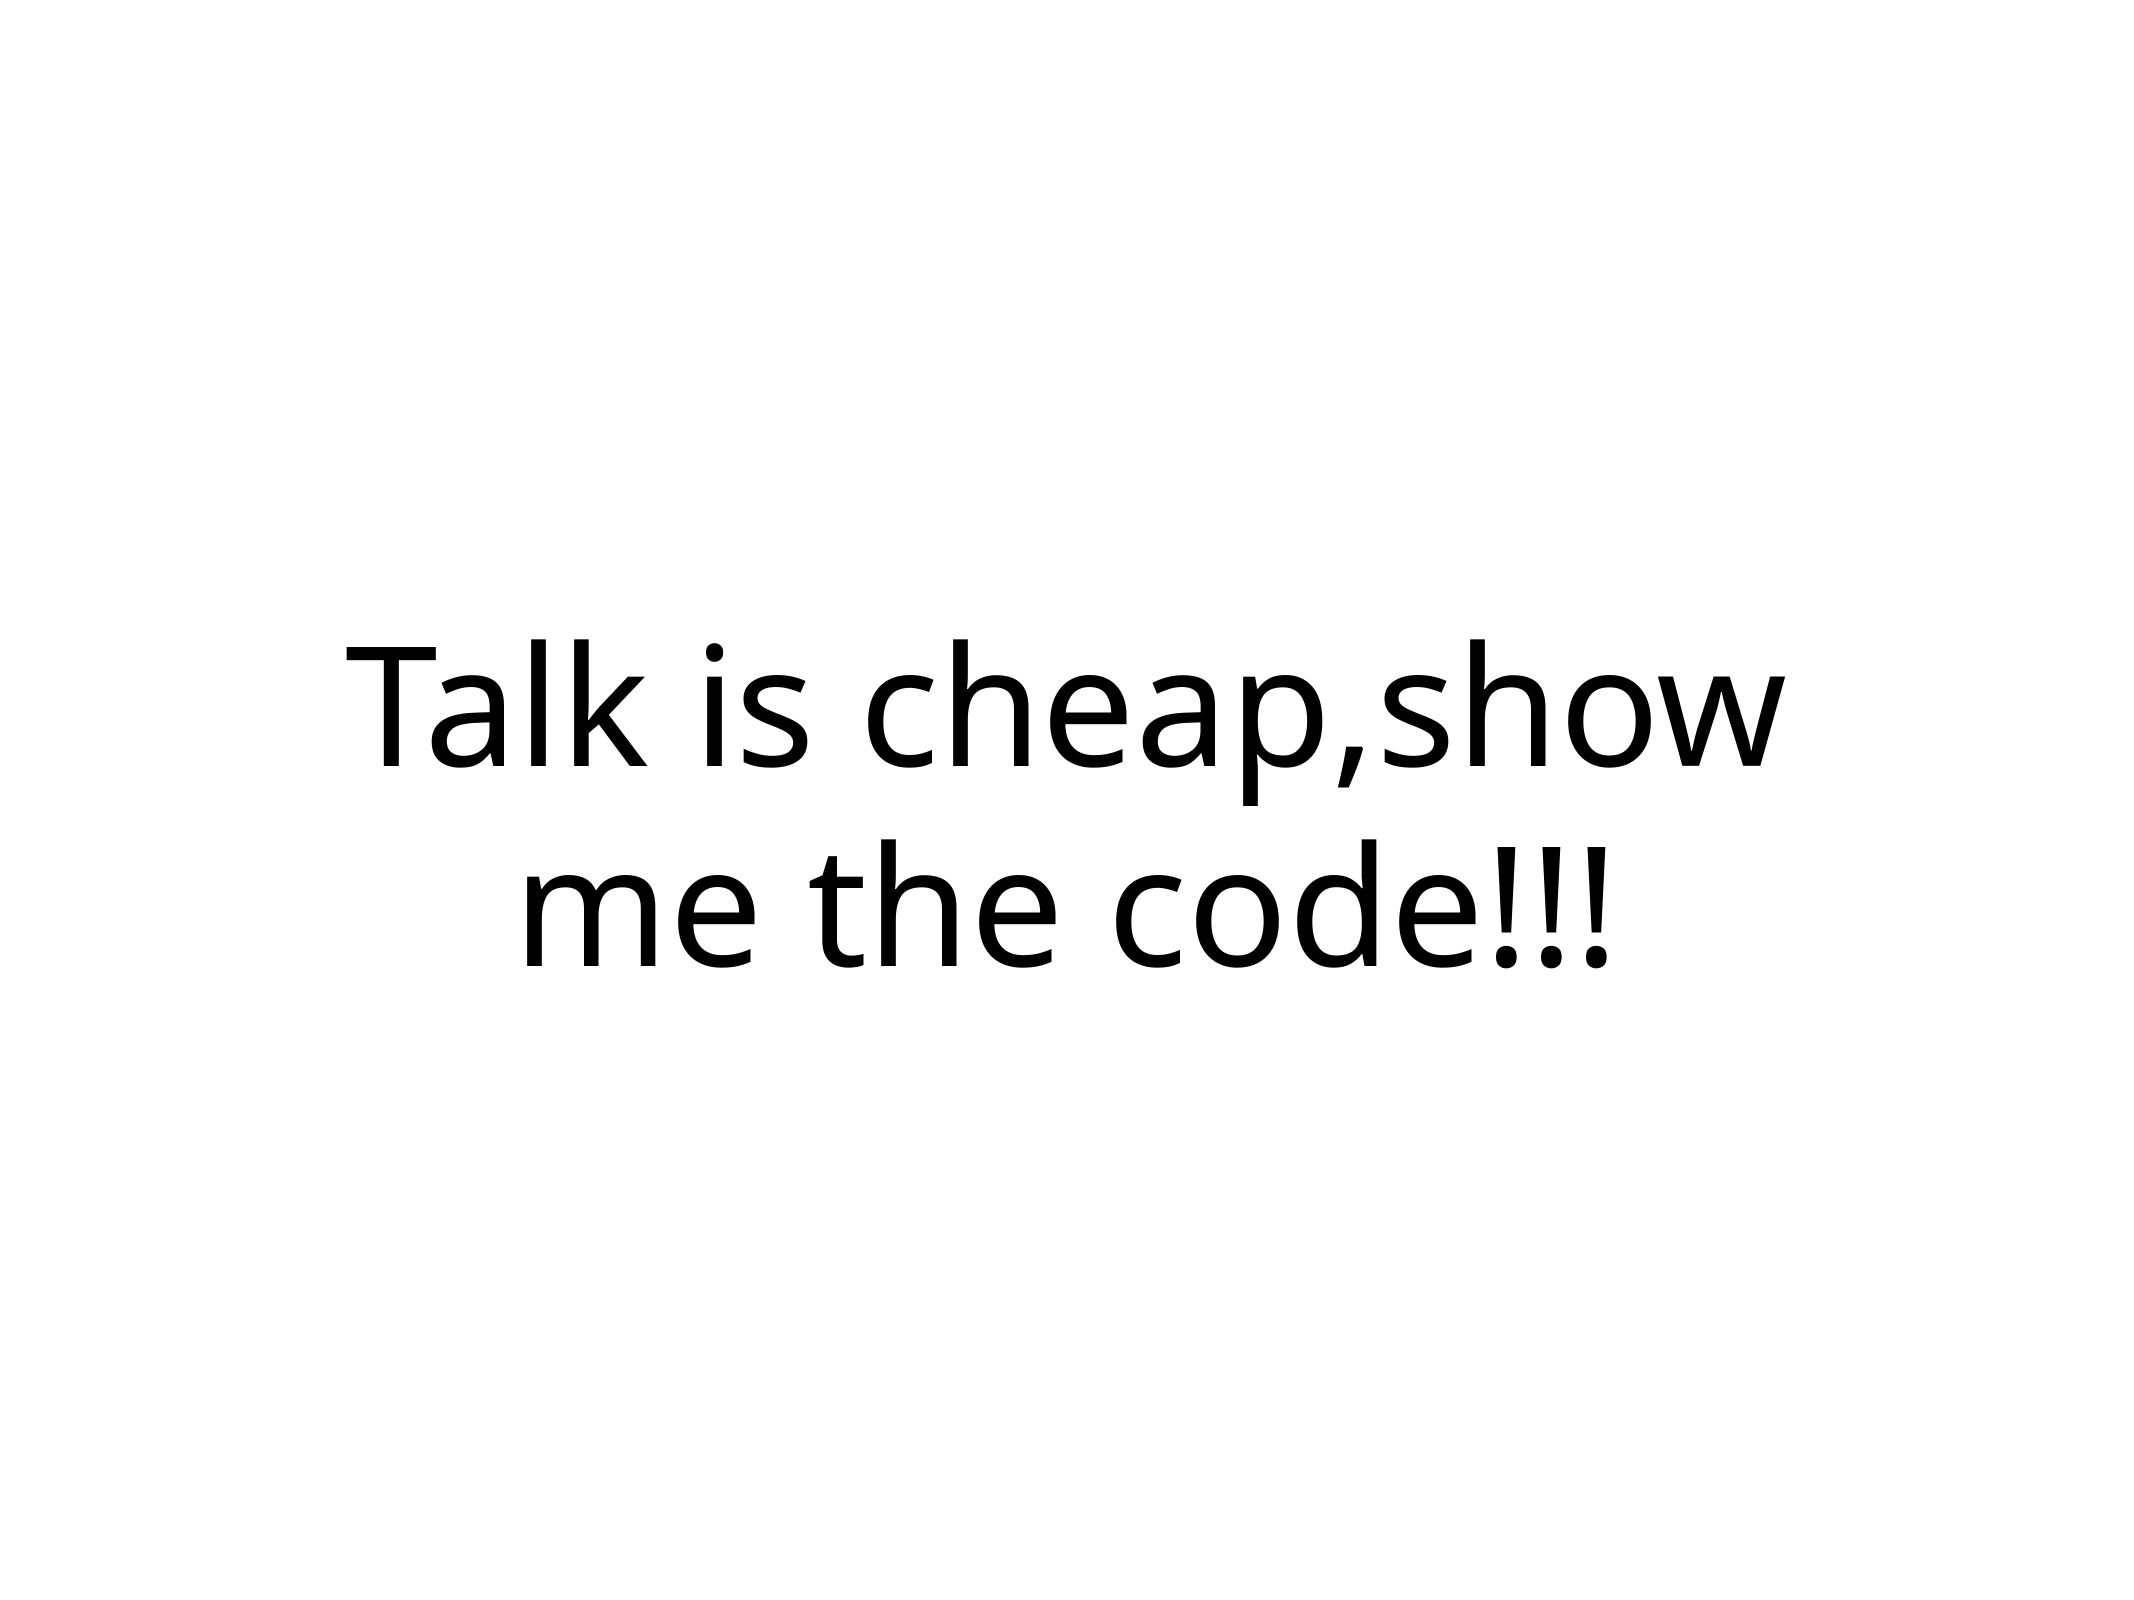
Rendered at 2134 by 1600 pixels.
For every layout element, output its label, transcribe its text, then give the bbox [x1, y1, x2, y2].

title Talk is cheap,show me the code!!! [207, 528, 1926, 1072]
